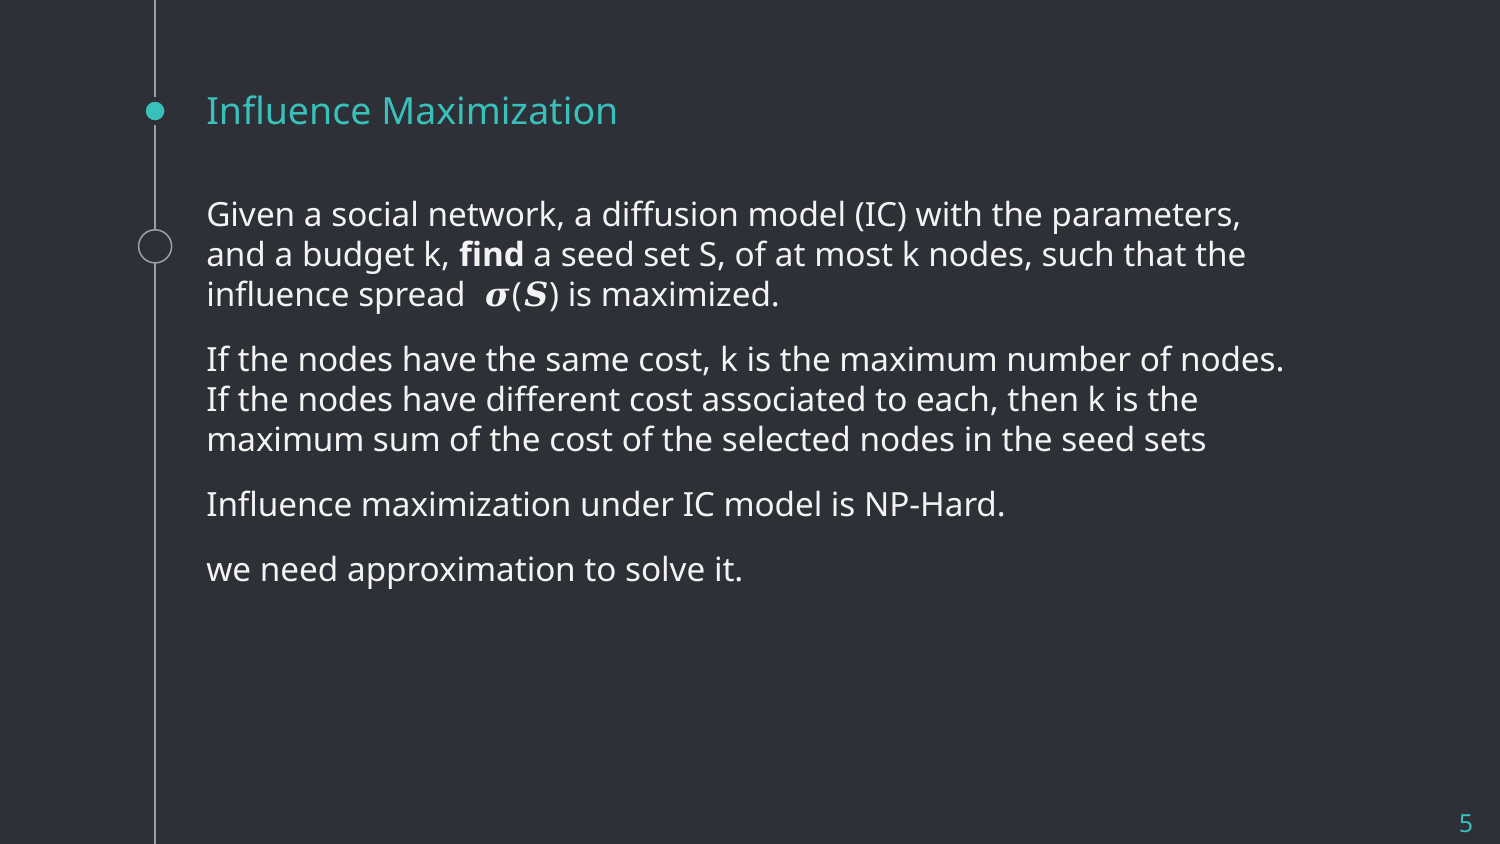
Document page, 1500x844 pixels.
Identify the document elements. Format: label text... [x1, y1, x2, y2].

slide_number ‹#› [1398, 792, 1489, 844]
title Influence Maximization [191, 90, 1317, 147]
list Given a social network, a diffusion model (IC) with the parameters, and a budget k, find a seed set S, of at most k nodes, such that the influence spread 𝝈(𝑺) is maximized. If the nodes have the same cost, k is the maximum number of nodes. If the nodes have different cost associated to each, then k is the maximum sum of the cost of the selected nodes in the seed sets Influence maximization under IC model is NP-Hard. we need approximation to solve it. [191, 178, 1317, 790]
